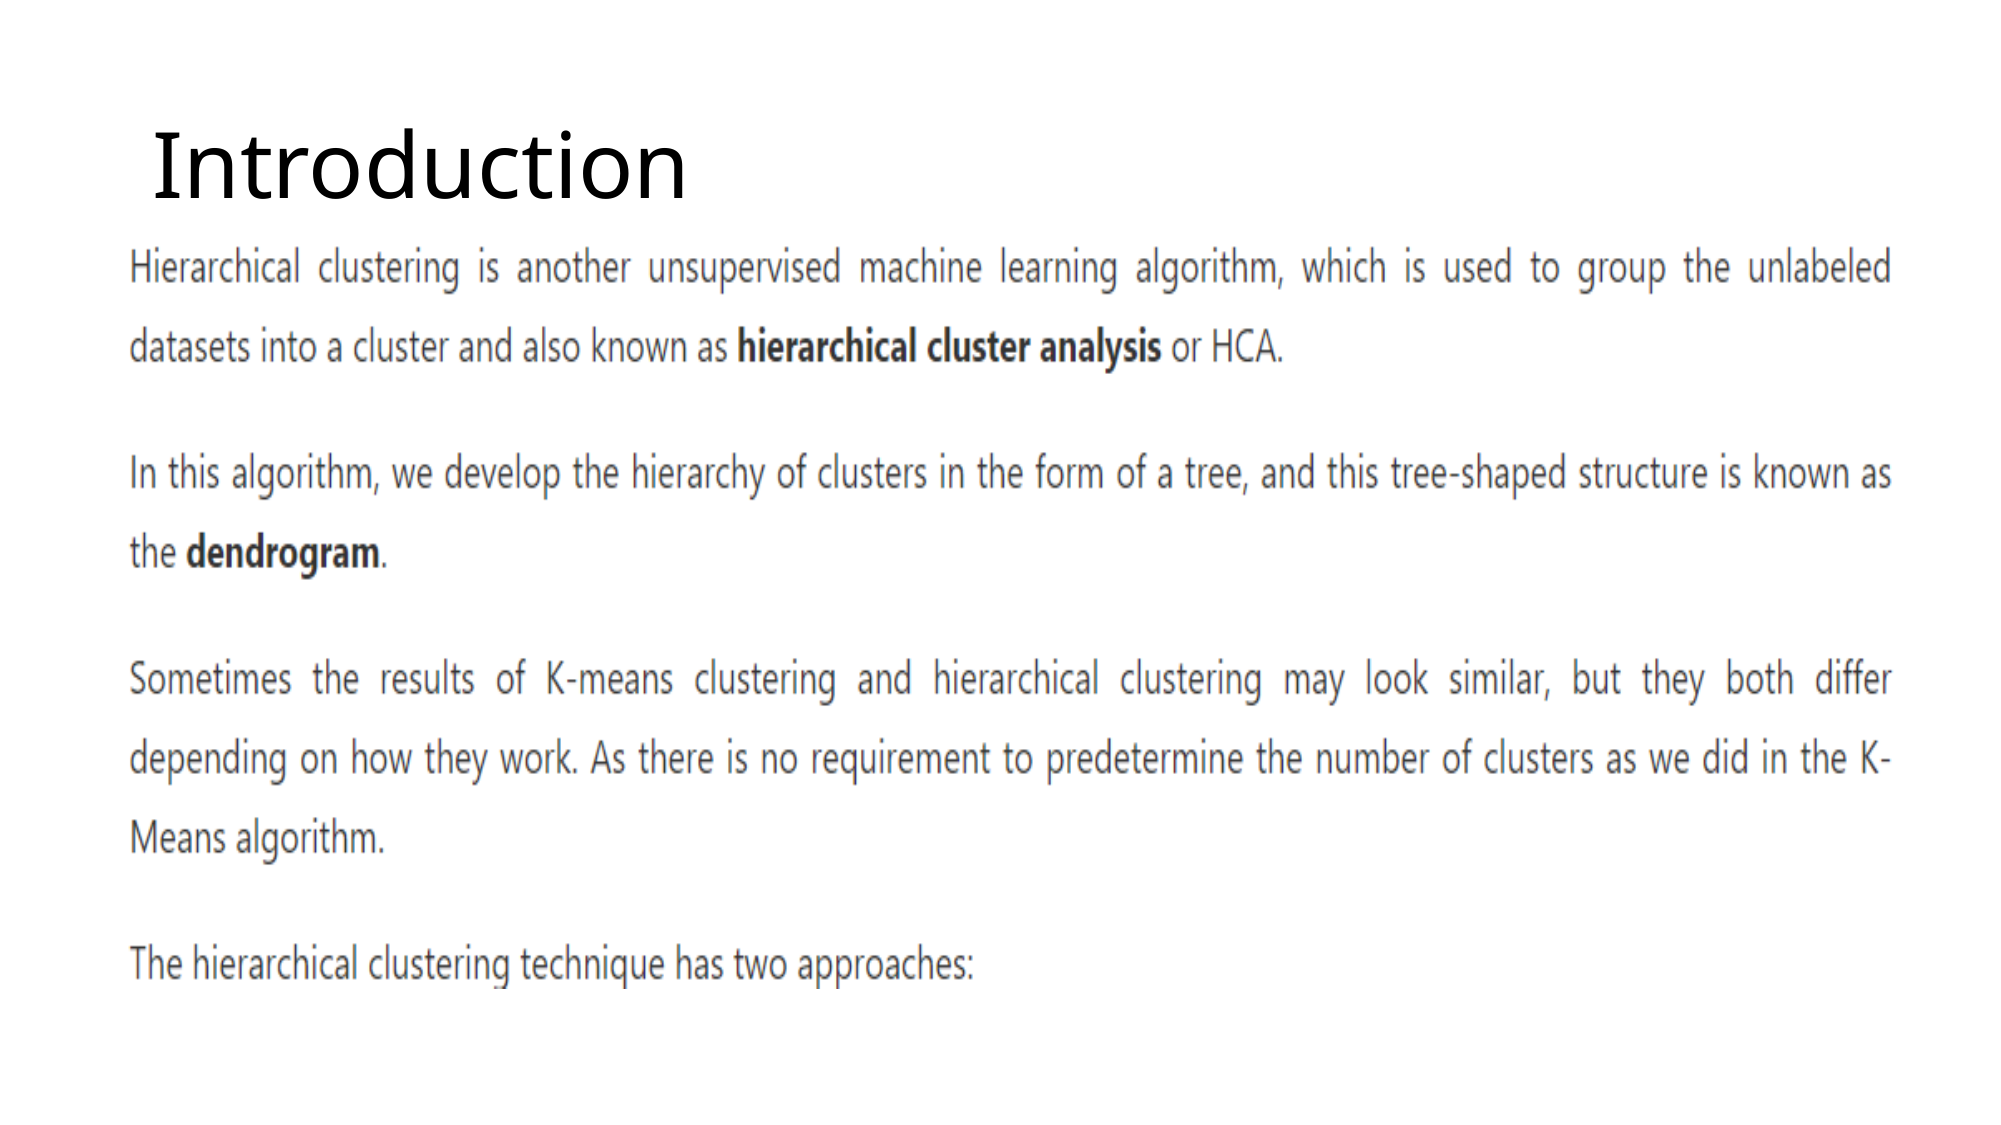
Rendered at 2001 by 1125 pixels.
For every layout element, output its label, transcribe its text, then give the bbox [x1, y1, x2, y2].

title Introduction [137, 59, 1863, 222]
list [114, 222, 1910, 989]
